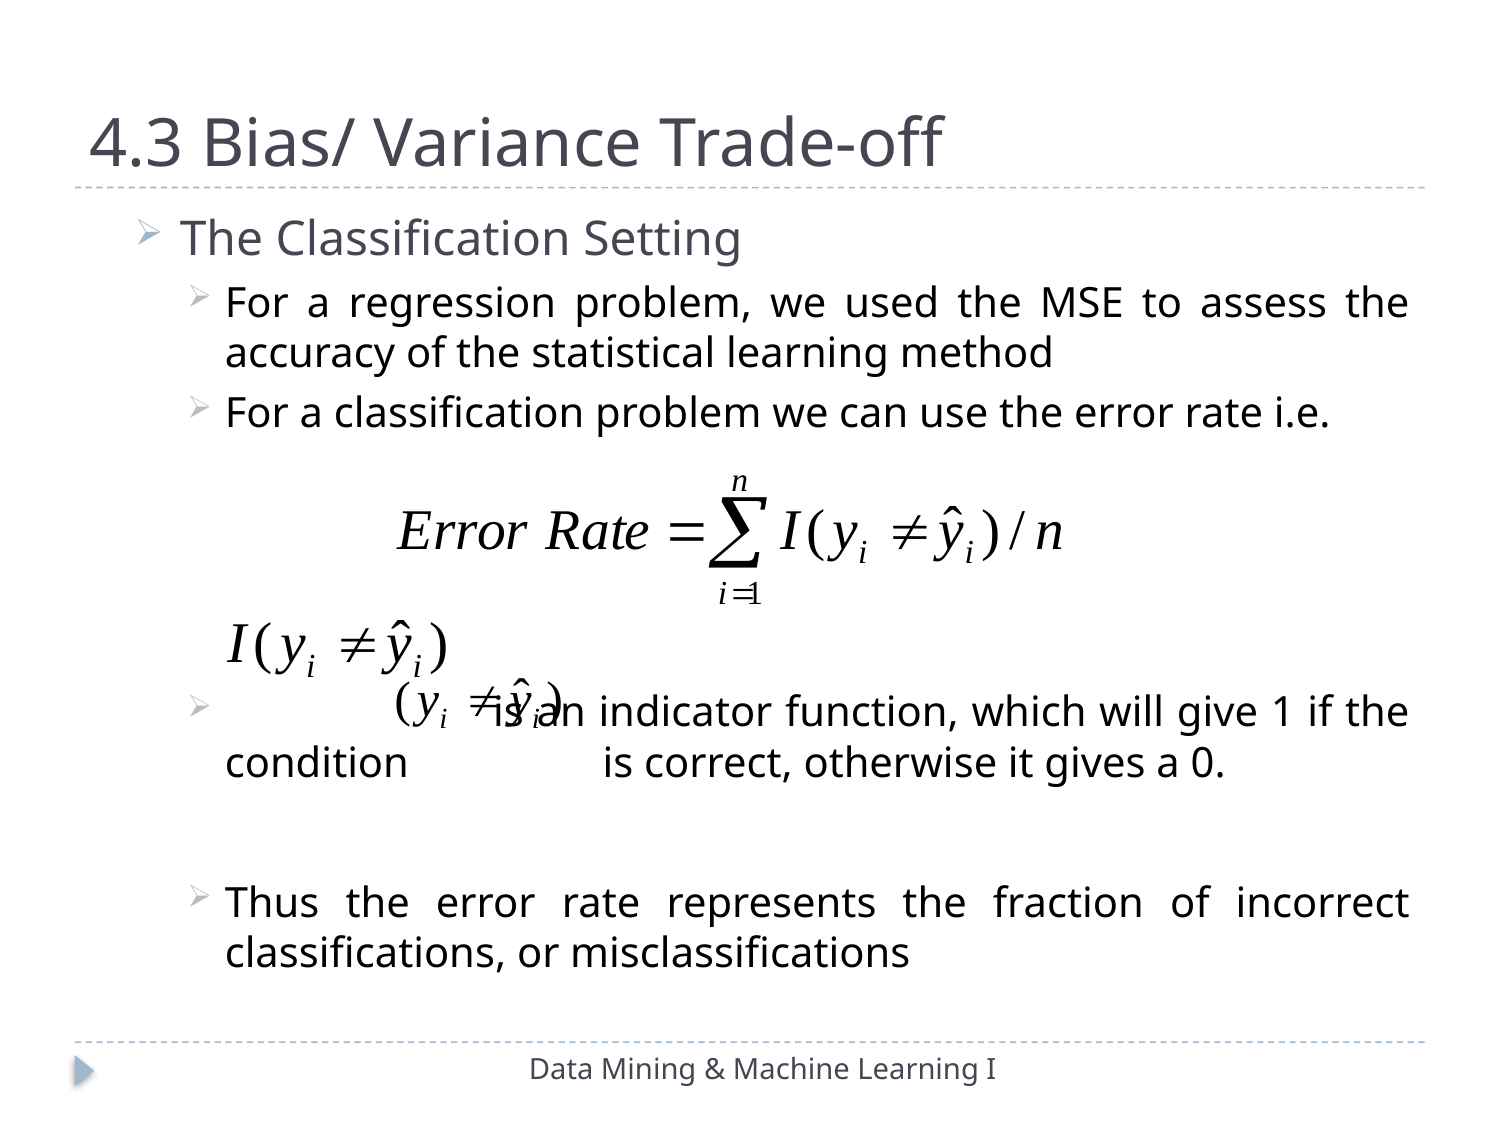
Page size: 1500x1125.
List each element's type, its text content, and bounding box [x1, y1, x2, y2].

list The Classification Setting For a regression problem, we used the MSE to assess the accuracy of the statistical learning method For a classification problem we can use the error rate i.e. is an indicator function, which will give 1 if the condition is correct, otherwise it gives a 0. Thus the error rate represents the fraction of incorrect classifications, or misclassifications [75, 200, 1425, 1010]
title 4.3 Bias/ Variance Trade-off [75, 24, 1425, 188]
footer Data Mining & Machine Learning I [475, 1042, 1051, 1103]
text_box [217, 604, 458, 692]
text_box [387, 453, 1074, 617]
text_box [387, 666, 571, 742]
